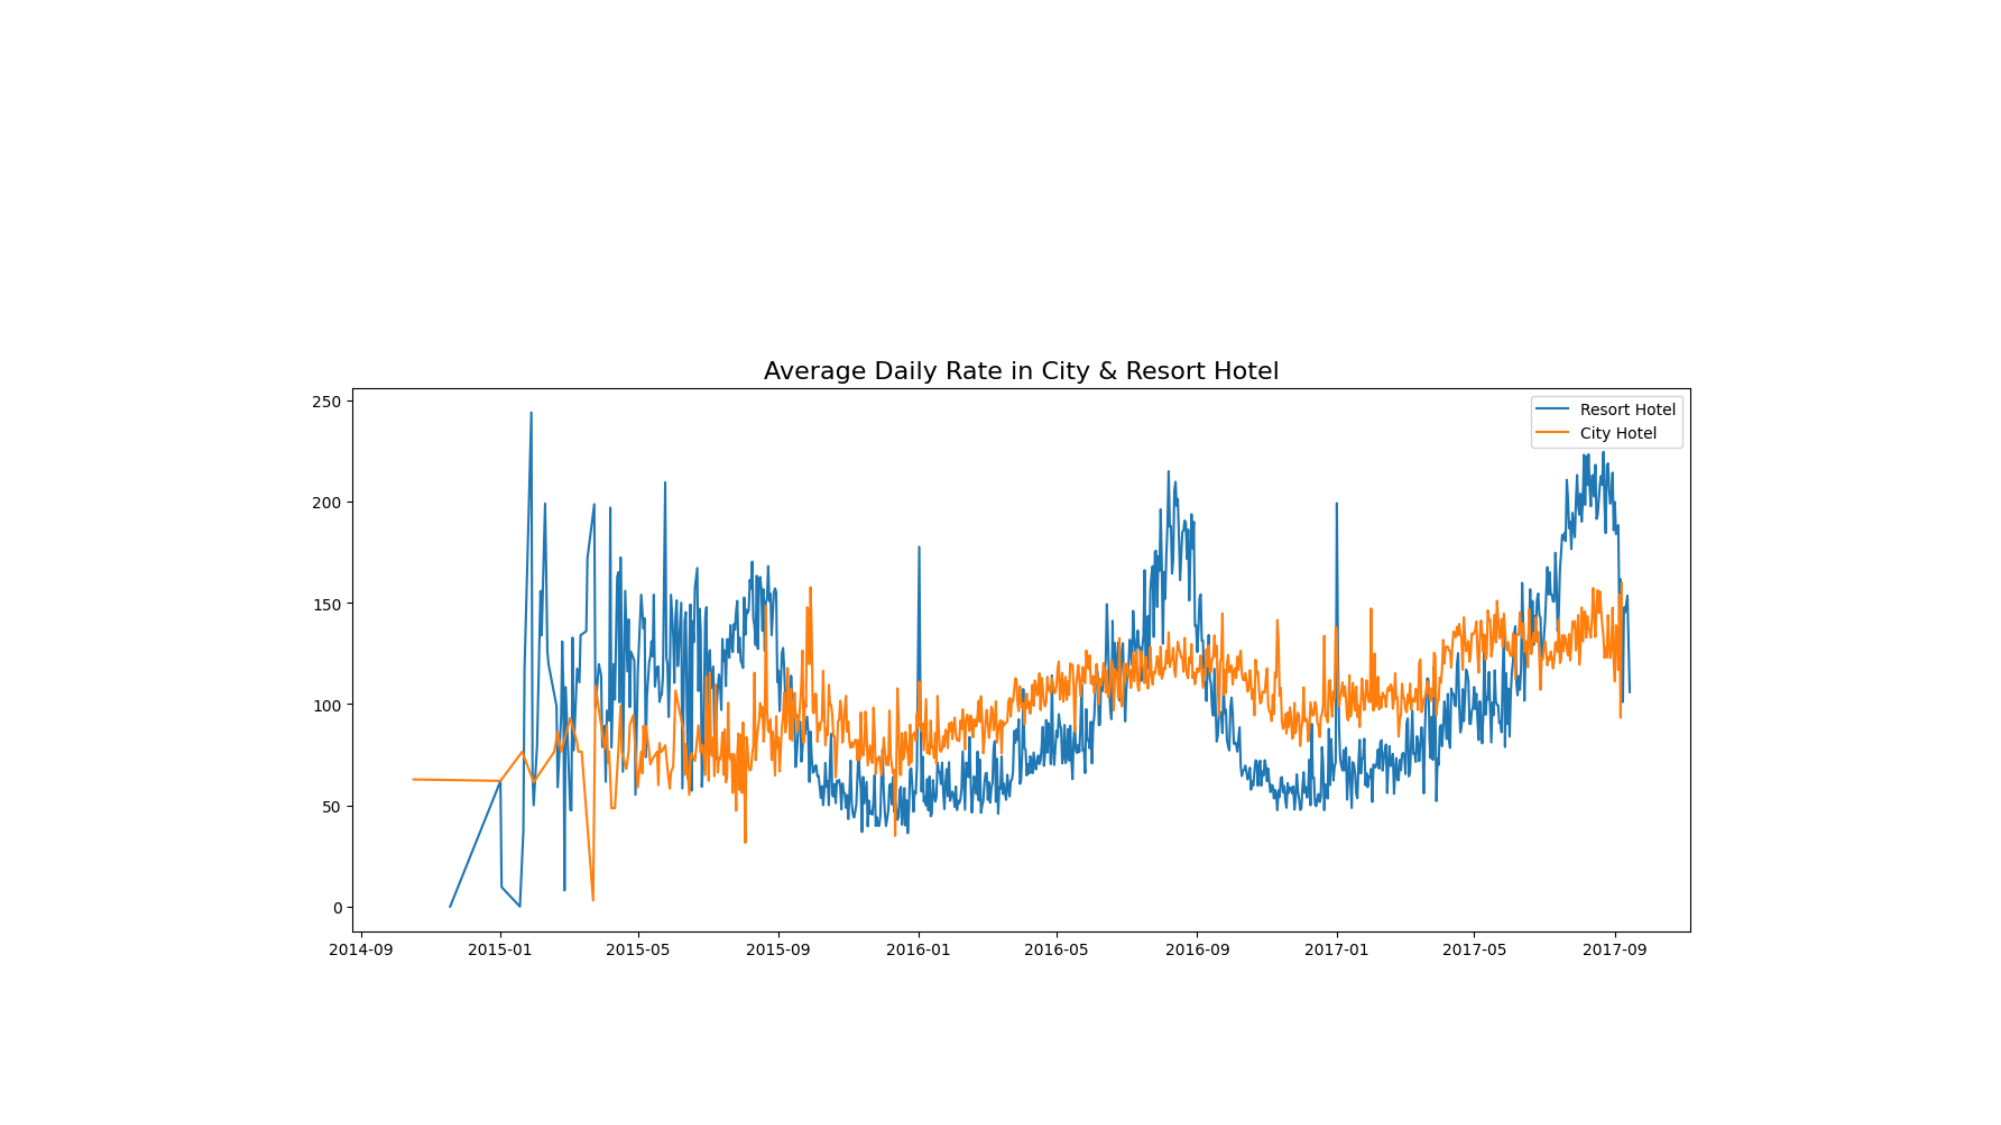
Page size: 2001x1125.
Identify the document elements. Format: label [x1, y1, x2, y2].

list [137, 304, 1863, 1009]
